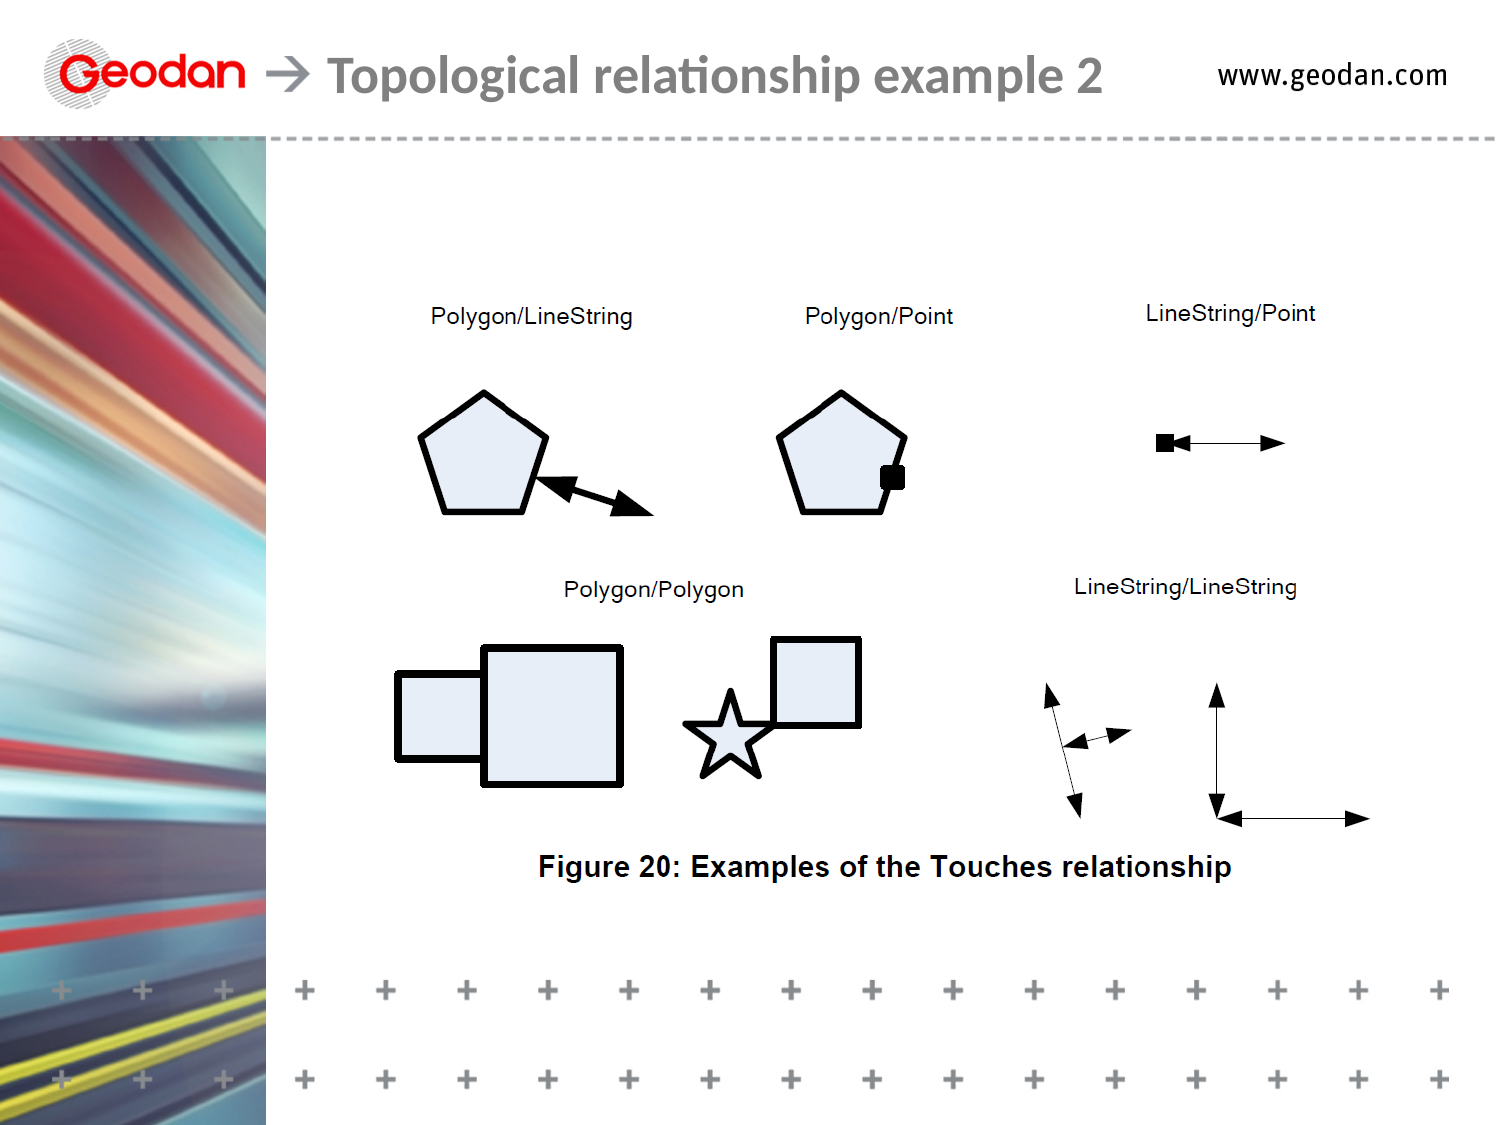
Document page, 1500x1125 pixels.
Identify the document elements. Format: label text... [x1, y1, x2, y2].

list Topological relationship example 2 [312, 30, 1235, 114]
picture [0, 0, 1500, 1125]
